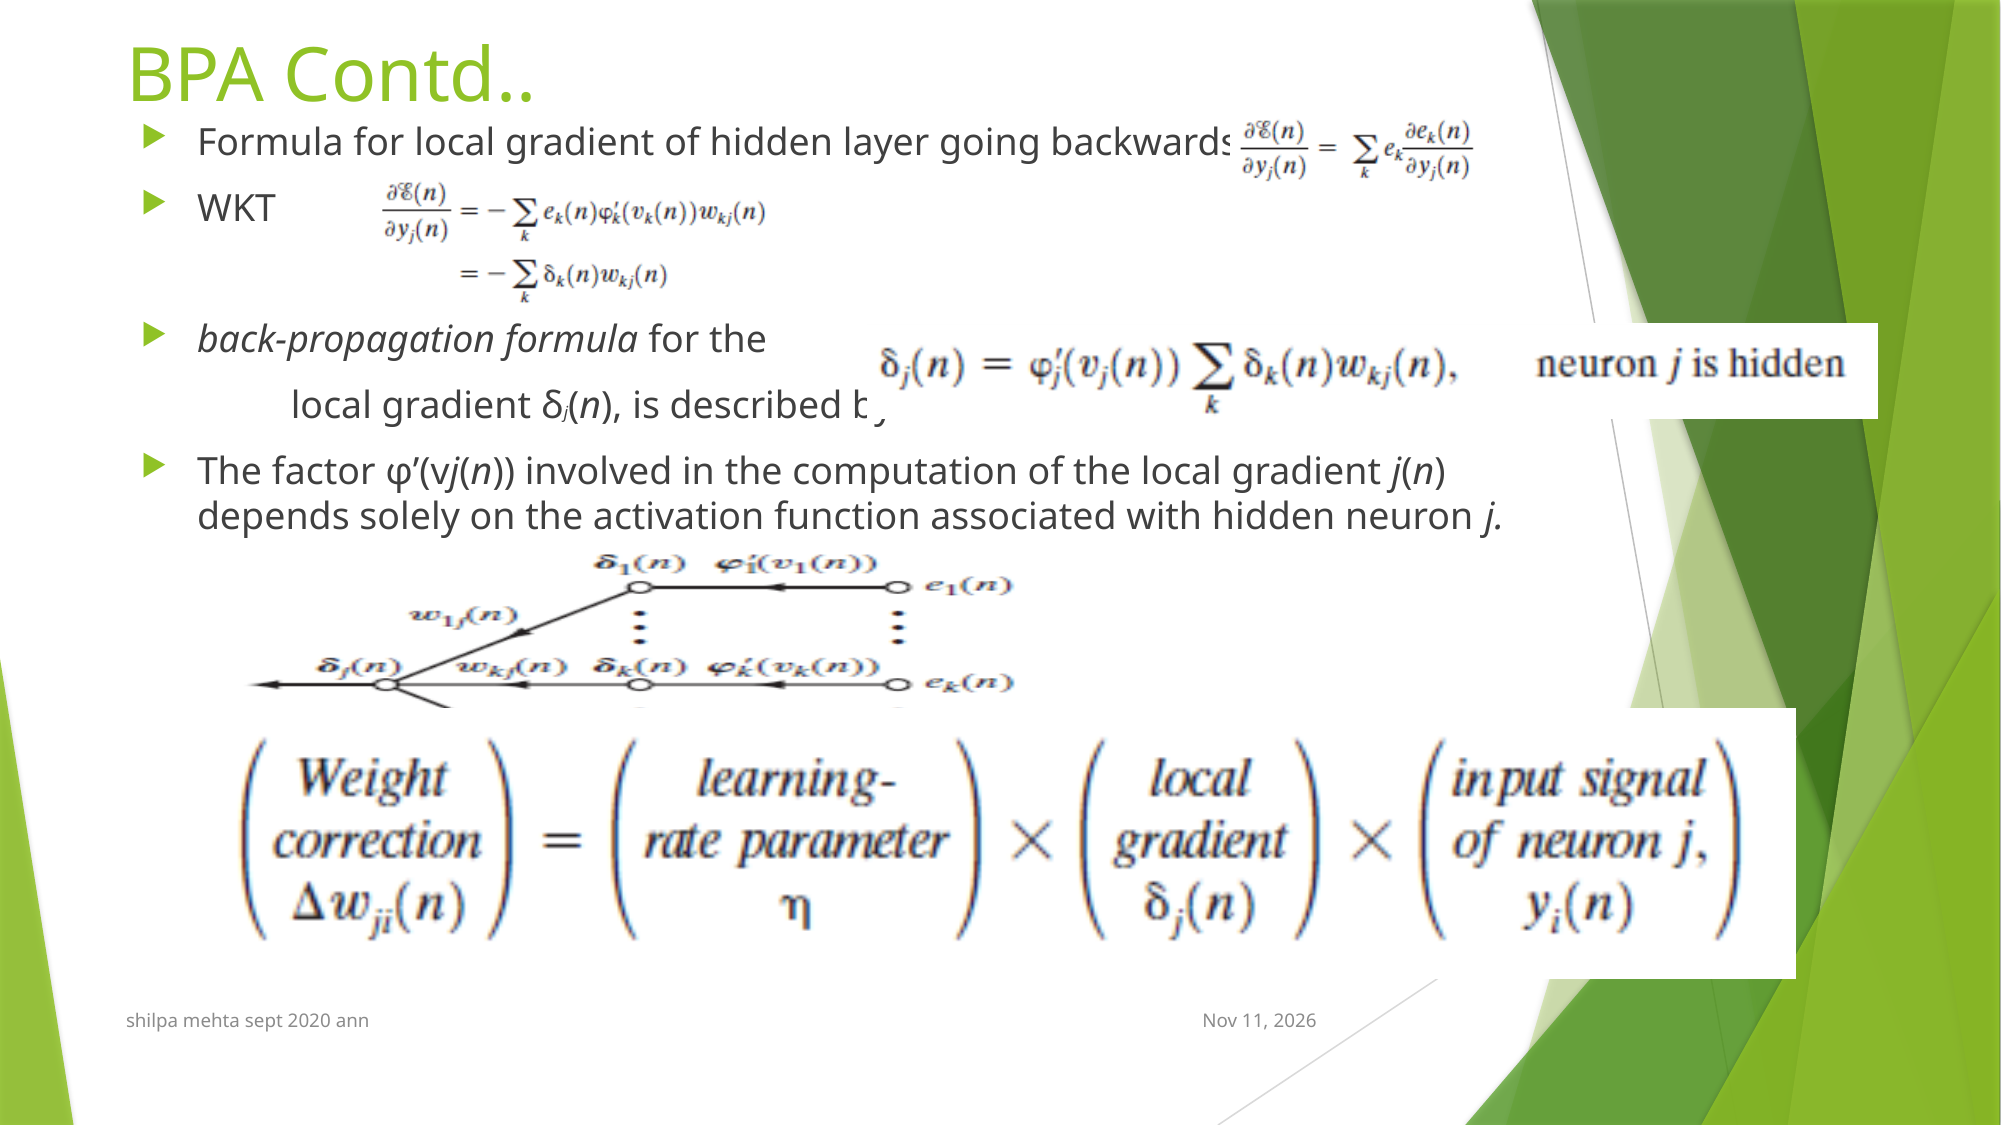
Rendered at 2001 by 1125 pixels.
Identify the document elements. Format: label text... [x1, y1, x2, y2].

footer shilpa mehta sept 2020 ann [111, 991, 1145, 1051]
title BPA Contd.. [111, 18, 1522, 150]
picture [215, 547, 1796, 980]
list Formula for local gradient of hidden layer going backwards WKT back-propagation formula for the local gradient δj(n), is described by The factor φ’(vj(n)) involved in the computation of the local gradient j(n) depends solely on the activation function associated with hidden neuron j. [125, 110, 1537, 844]
picture [1229, 109, 1489, 205]
picture [866, 322, 1879, 419]
slide_number 5-Oct-21 [1181, 991, 1332, 1051]
picture [380, 171, 775, 312]
